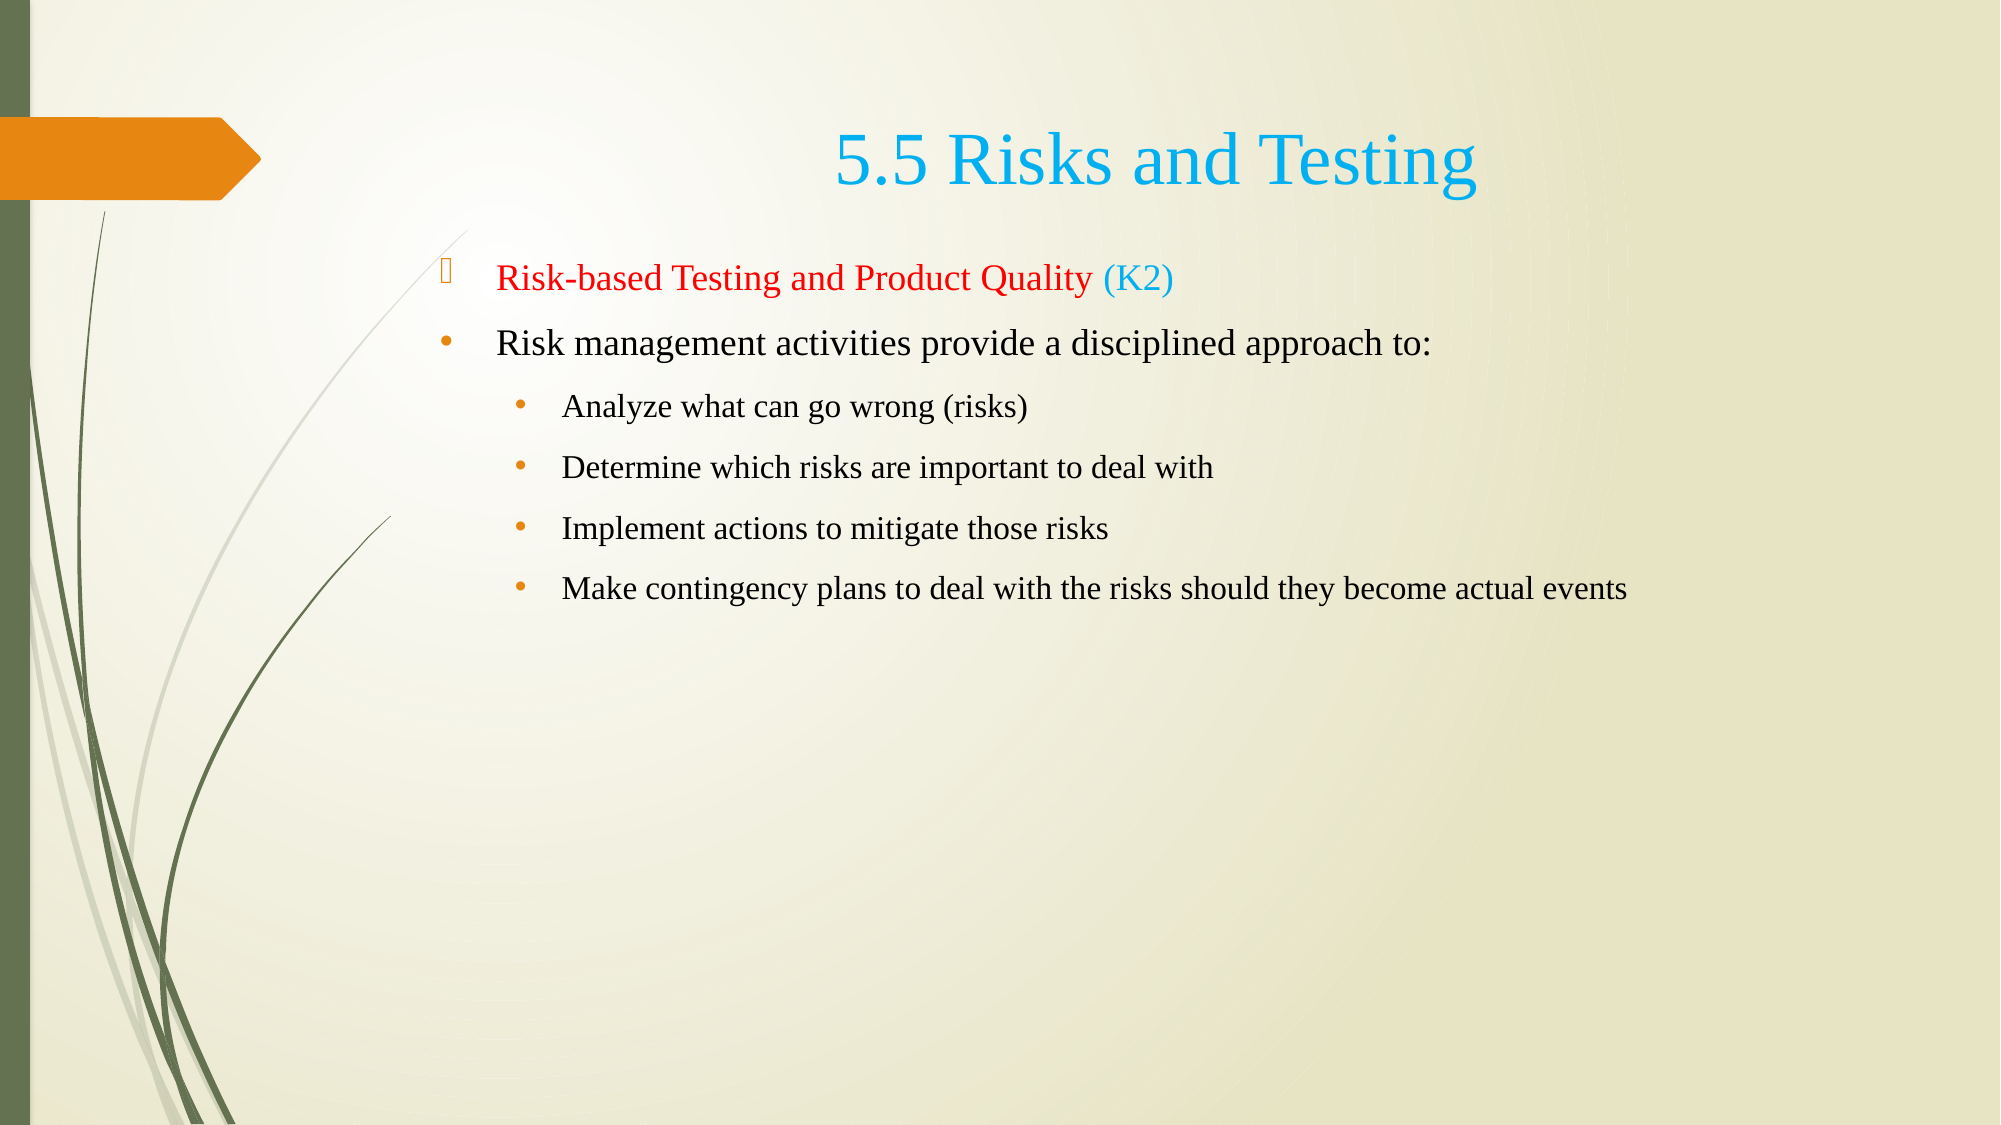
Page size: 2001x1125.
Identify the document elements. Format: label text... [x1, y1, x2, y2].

text_box 5.5 Risks and Testing [425, 102, 1888, 245]
list Risk-based Testing and Product Quality (K2) Risk management activities provide a disciplined approach to: Analyze what can go wrong (risks) Determine which risks are important to deal with Implement actions to mitigate those risks Make contingency plans to deal with the risks should they become actual events [424, 245, 1888, 1059]
